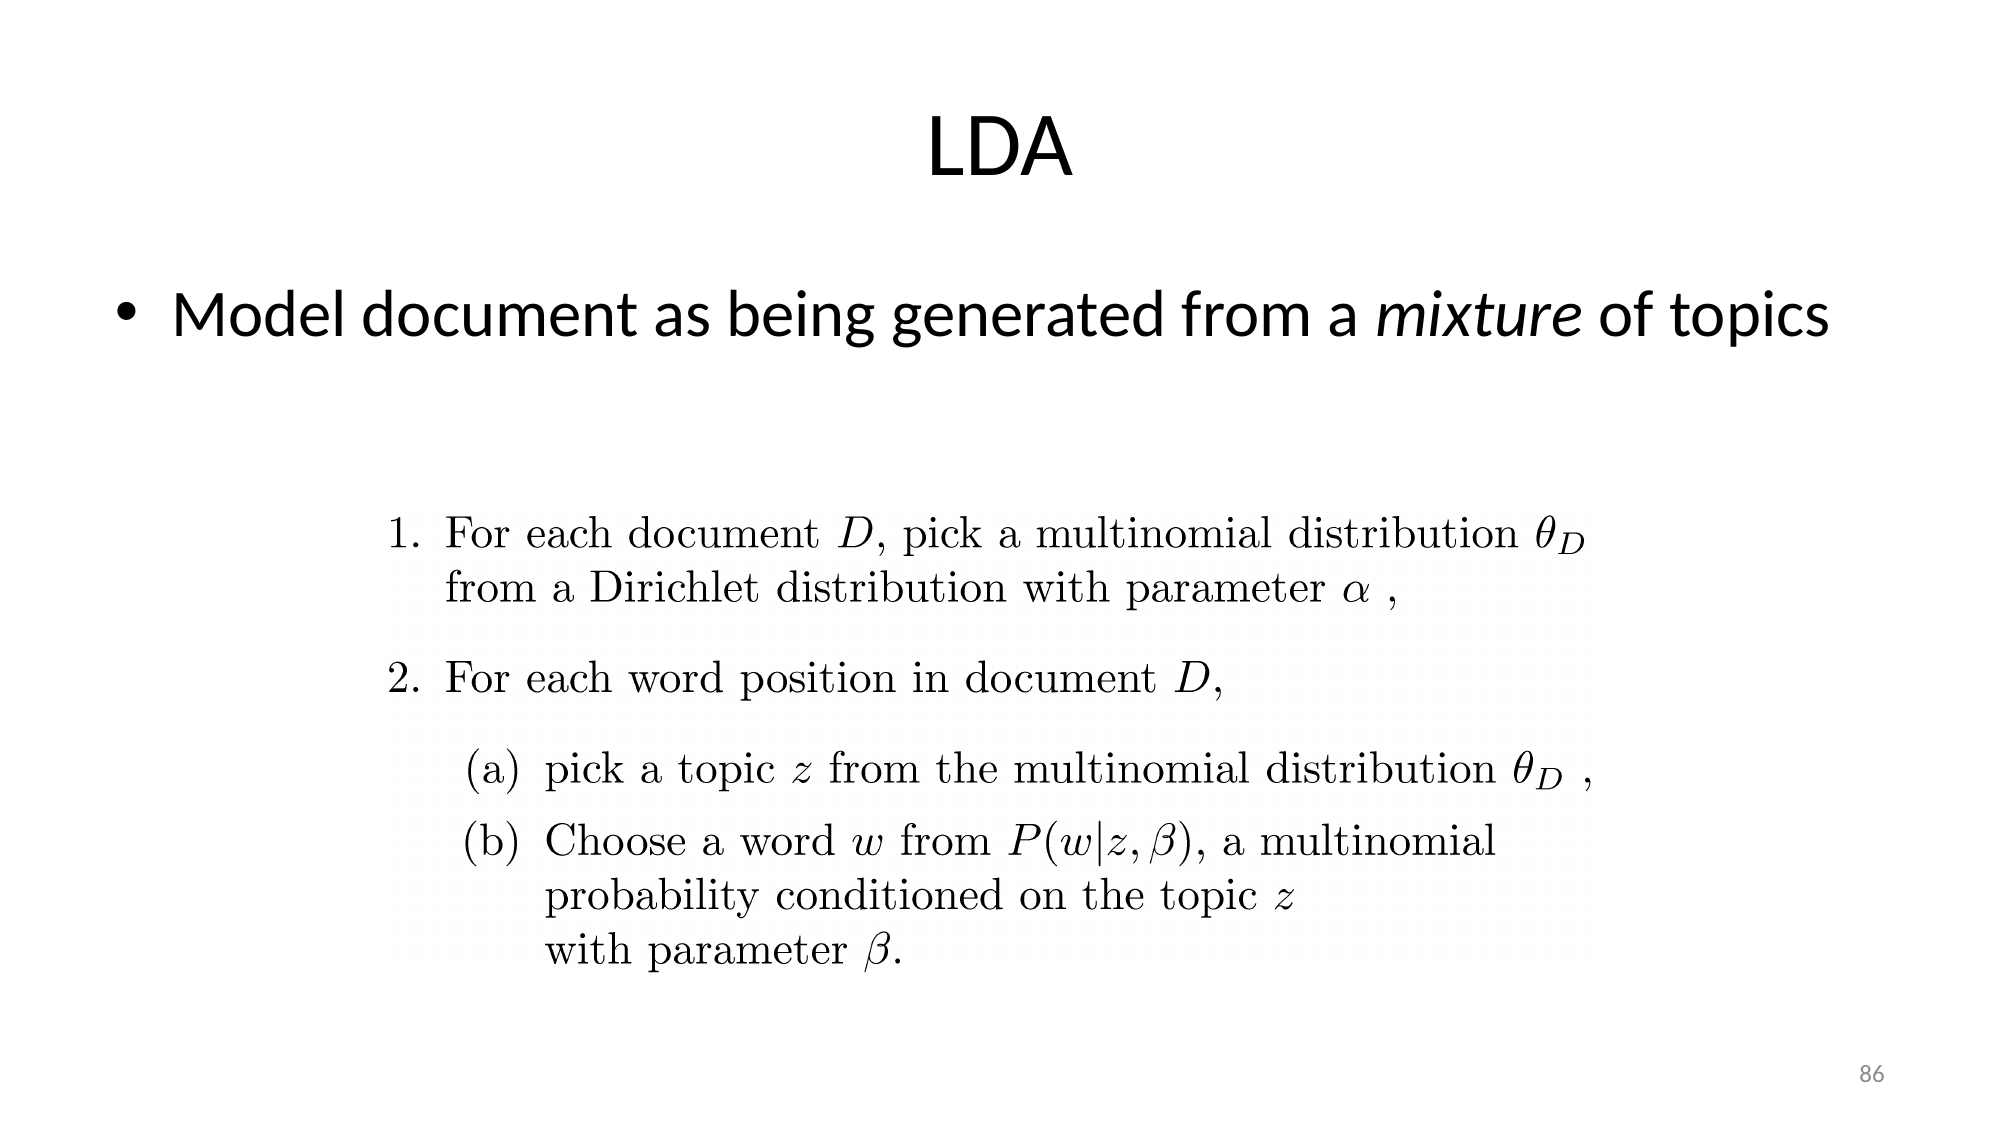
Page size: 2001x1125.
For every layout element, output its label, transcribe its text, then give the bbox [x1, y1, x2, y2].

picture [387, 512, 1594, 976]
list Model document as being generated from a mixture of topics [99, 262, 1900, 1005]
title LDA [99, 45, 1900, 233]
slide_number 86 [1433, 1042, 1900, 1103]
